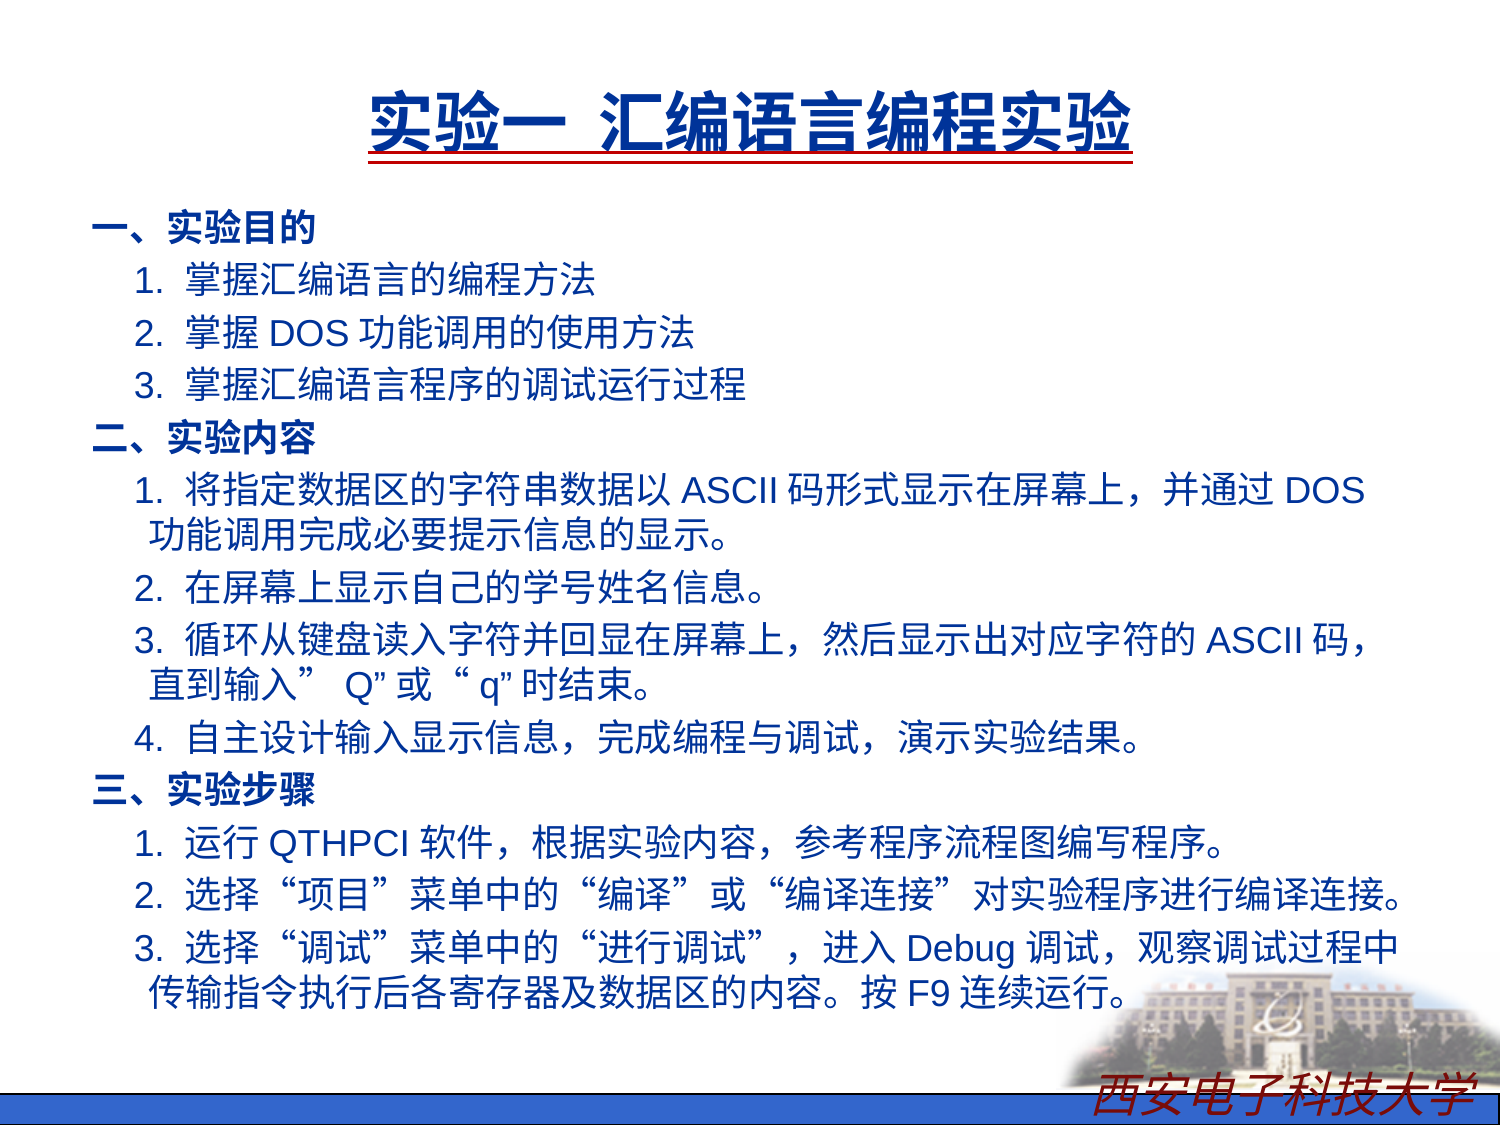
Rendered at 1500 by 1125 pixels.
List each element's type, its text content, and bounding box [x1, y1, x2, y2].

picture [1347, 1082, 1366, 1090]
list 一、实验目的 1. 掌握汇编语言的编程方法 2. 掌握DOS功能调用的使用方法 3. 掌握汇编语言程序的调试运行过程 二、实验内容 1. 将指定数据区的字符串数据以ASCII码形式显示在屏幕上，并通过DOS功能调用完成必要提示信息的显示。 2. 在屏幕上显示自己的学号姓名信息。 3. 循环从键盘读入字符并回显在屏幕上，然后显示出对应字符的ASCII码，直到输入”Q”或“q”时结束。 4. 自主设计输入显示信息，完成编程与调试，演示实验结果。 三、实验步骤 1. 运行QTHPCI软件，根据实验内容，参考程序流程图编写程序。 2. 选择“项目”菜单中的“编译”或“编译连接”对实验程序进行编译连接。 3. 选择“调试”菜单中的“进行调试”，进入Debug调试，观察调试过程中传输指令执行后各寄存器及数据区的内容。按F9连续运行。 [76, 196, 1426, 1036]
picture [1201, 1082, 1215, 1089]
picture [1217, 1082, 1231, 1089]
picture [1056, 952, 1500, 1090]
title 实验一 汇编语言编程实验 [74, 44, 1426, 197]
picture [1117, 1078, 1125, 1085]
